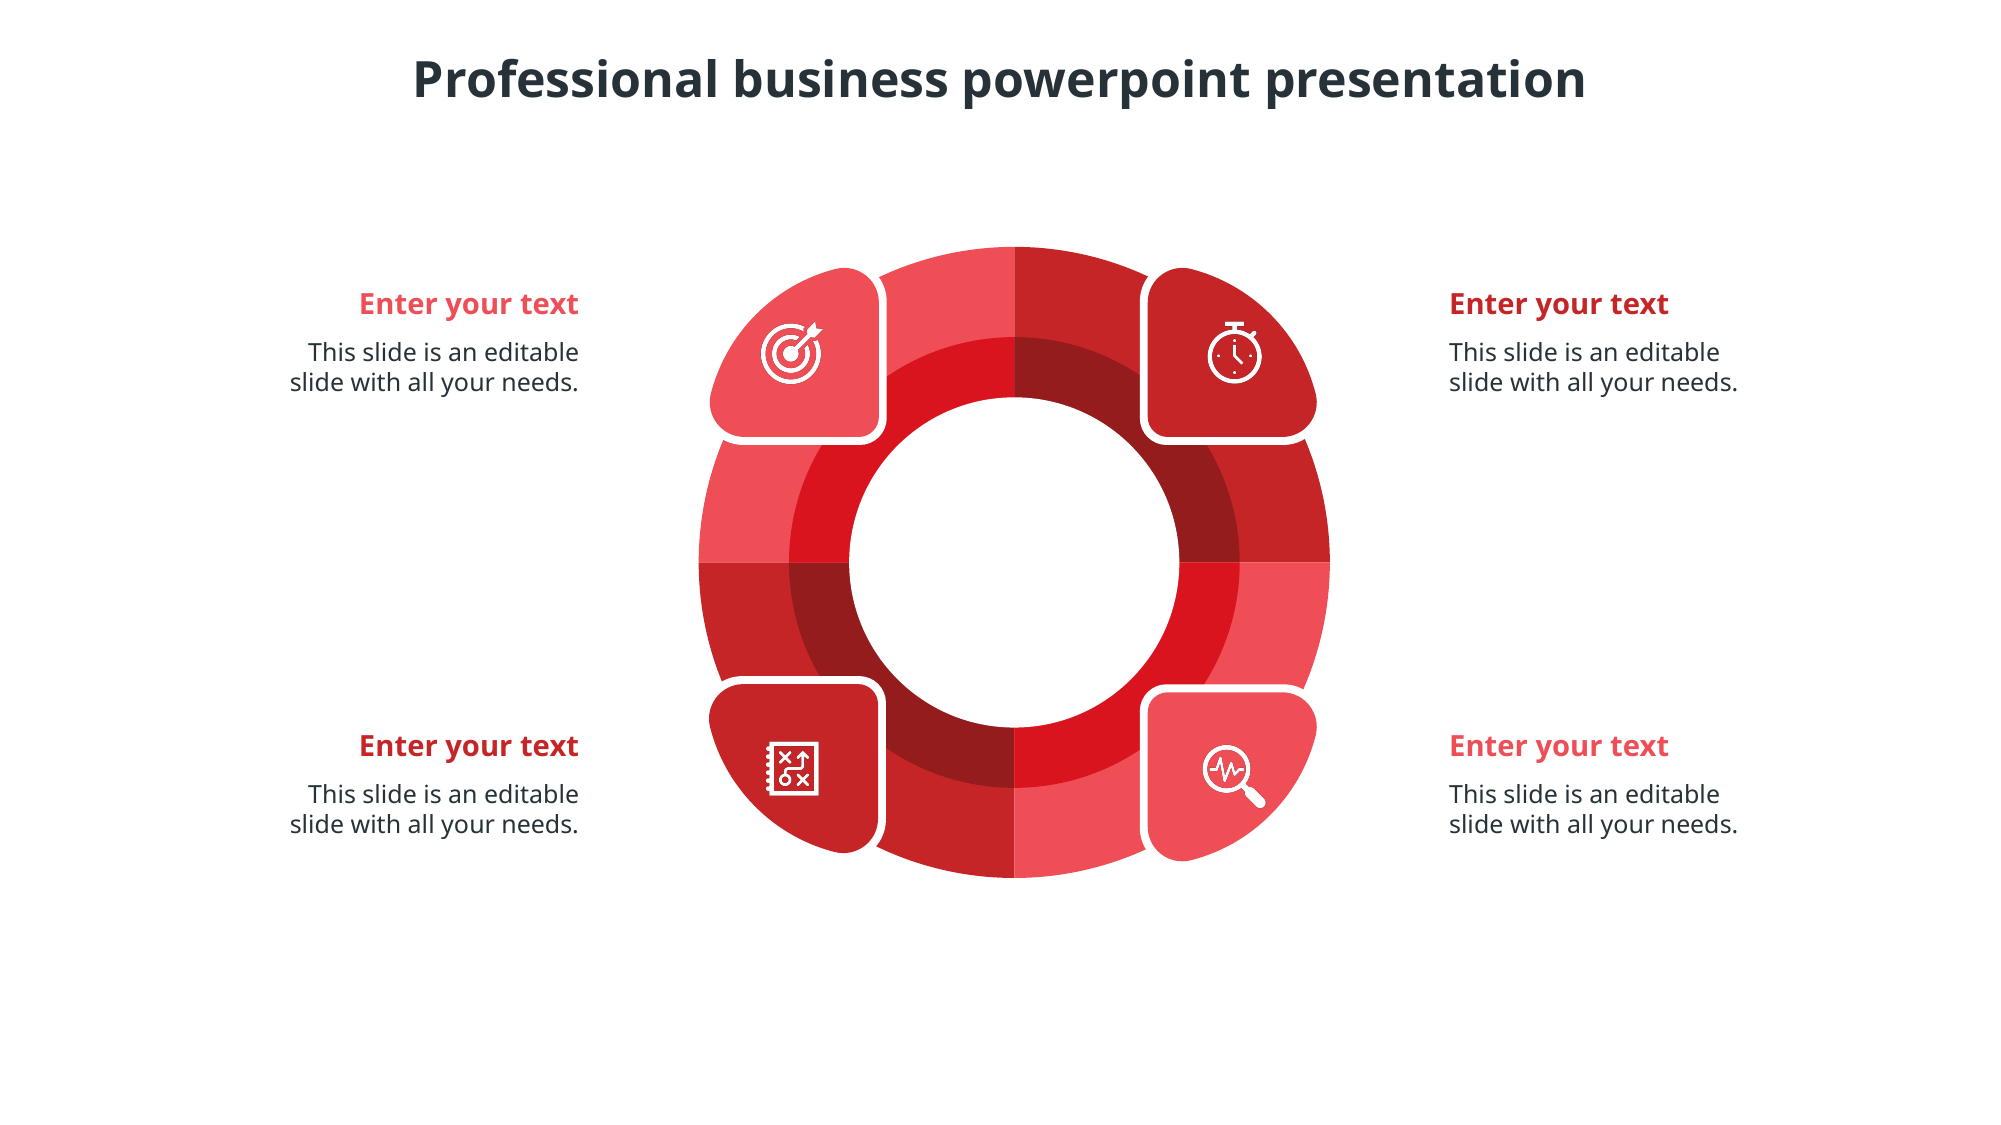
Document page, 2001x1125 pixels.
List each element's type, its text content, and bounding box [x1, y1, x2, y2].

text_box Professional business powerpoint presentation [398, 39, 1602, 115]
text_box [270, 246, 1758, 879]
